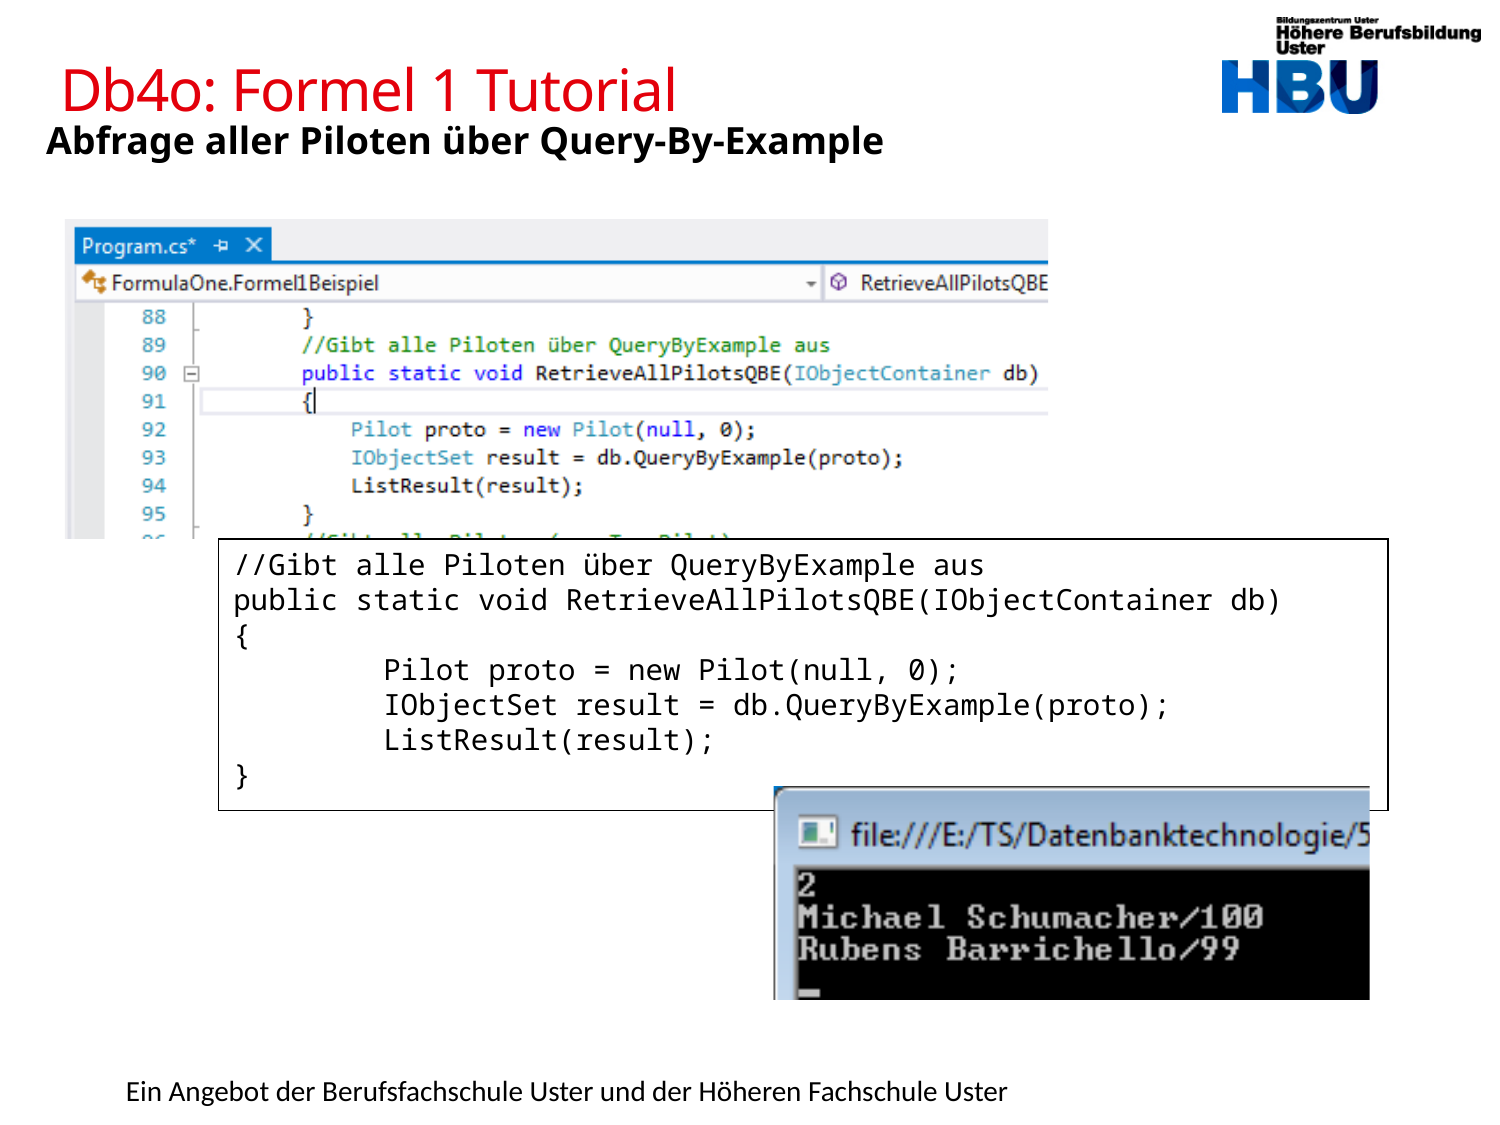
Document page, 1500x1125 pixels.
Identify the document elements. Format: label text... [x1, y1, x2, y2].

list Abfrage aller Piloten über Query-By-Example [46, 117, 1442, 182]
title Db4o: Formel 1 Tutorial [45, 46, 1442, 121]
picture [773, 786, 1370, 1000]
picture [64, 219, 1049, 540]
picture [1222, 17, 1481, 114]
text_box //Gibt alle Piloten über QueryByExample aus public static void RetrieveAllPilotsQBE(IObjectContainer db) { Pilot proto = new Pilot(null, 0); IObjectSet result = db.QueryByExample(proto); ListResult(result); } [218, 538, 1388, 811]
